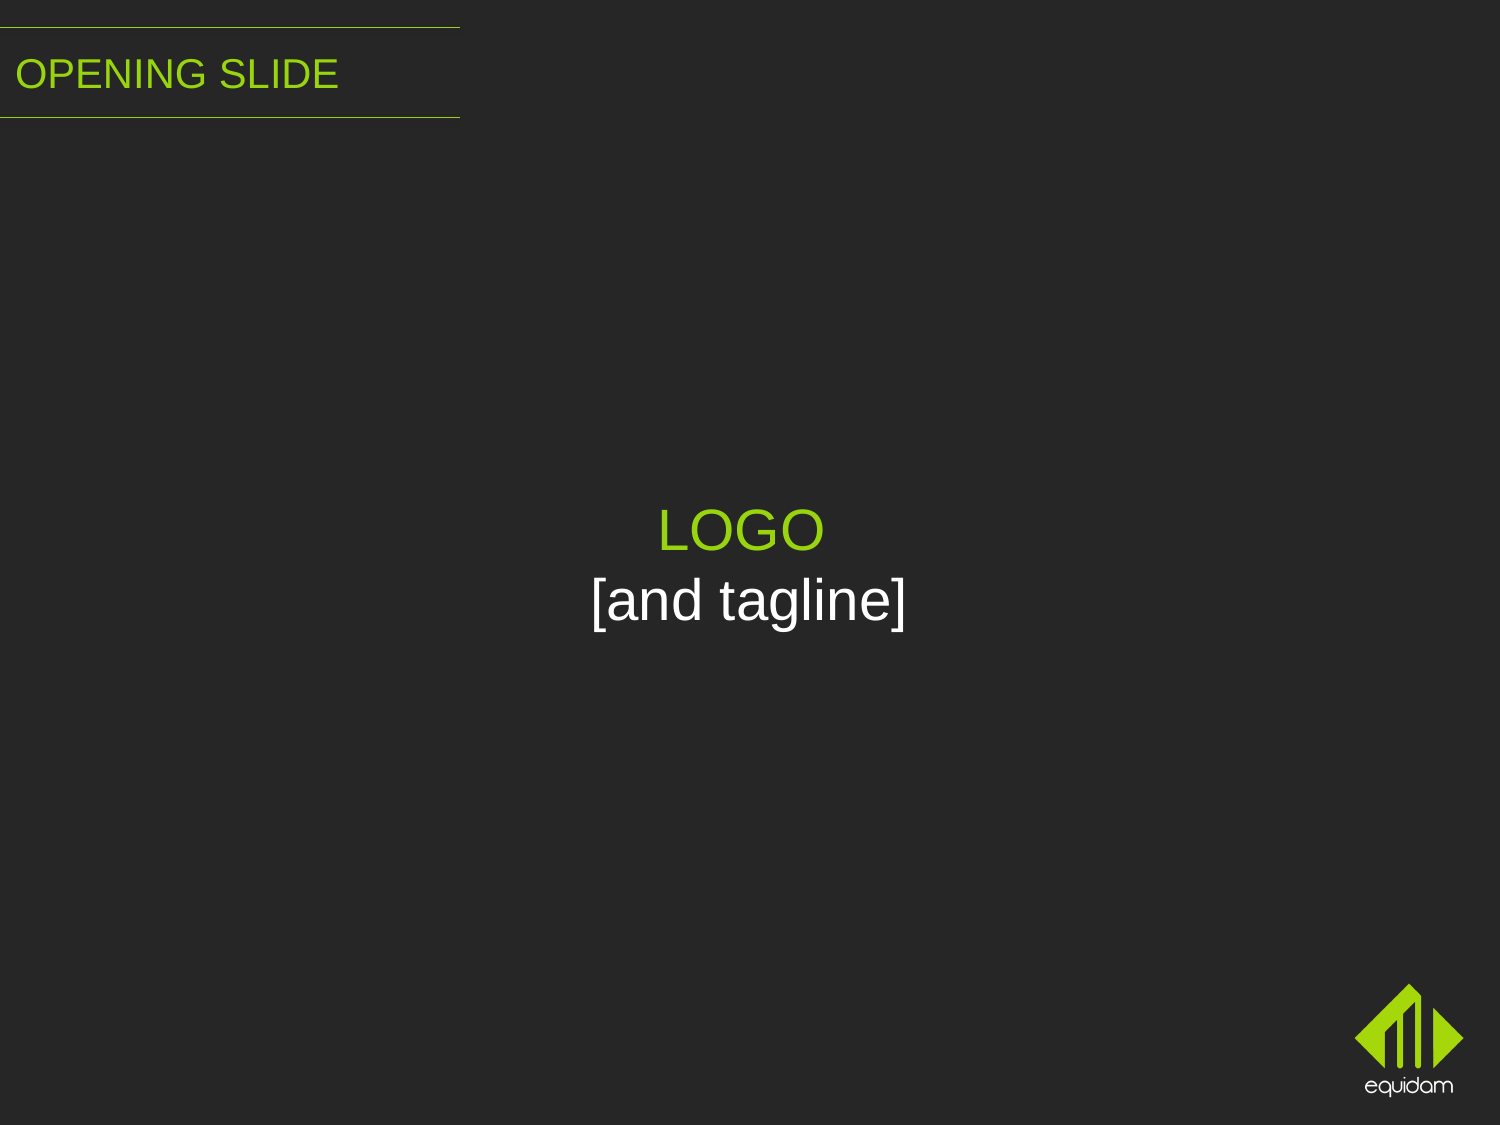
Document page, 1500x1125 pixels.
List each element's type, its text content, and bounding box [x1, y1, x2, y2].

text_box LOGO [and tagline] [575, 484, 924, 640]
picture [1347, 976, 1471, 1100]
title OPENING SLIDE [0, 34, 460, 116]
